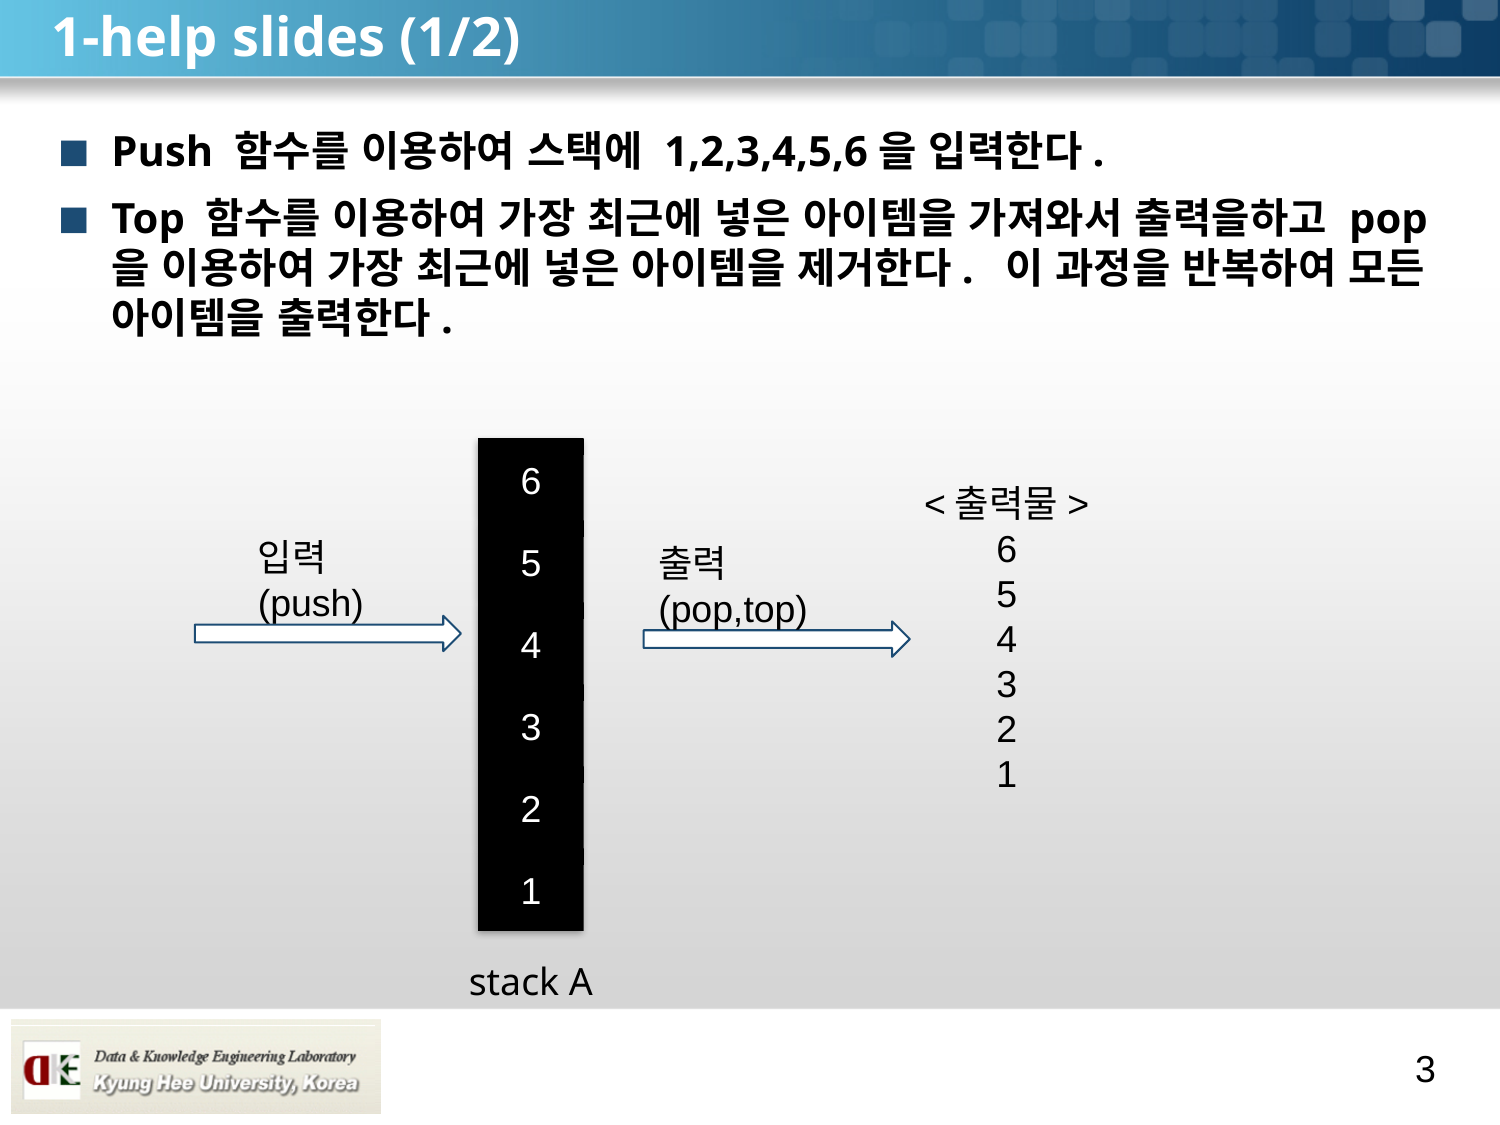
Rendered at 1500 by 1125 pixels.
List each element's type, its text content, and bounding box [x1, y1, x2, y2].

picture [0, 0, 1500, 1125]
text_box [194, 615, 461, 652]
text_box [643, 621, 910, 657]
text_box <출력물> 6 5 4 3 2 1 [879, 472, 1134, 803]
text_box stack A [454, 950, 608, 1011]
text_box 출력 (pop,top) [643, 532, 868, 638]
title 1-help slides (1/2) [51, 0, 1500, 99]
text_box 입력 (push) [243, 526, 413, 632]
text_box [477, 438, 584, 931]
list Push 함수를 이용하여 스택에 1,2,3,4,5,6을 입력한다. Top 함수를 이용하여 가장 최근에 넣은 아이템을 가져와서 출력을하고 pop을 이용하여 가장 최근에 넣은 아이템을 제거한다. 이 과정을 반복하여 모든 아이템을 출력한다. [52, 116, 1451, 997]
